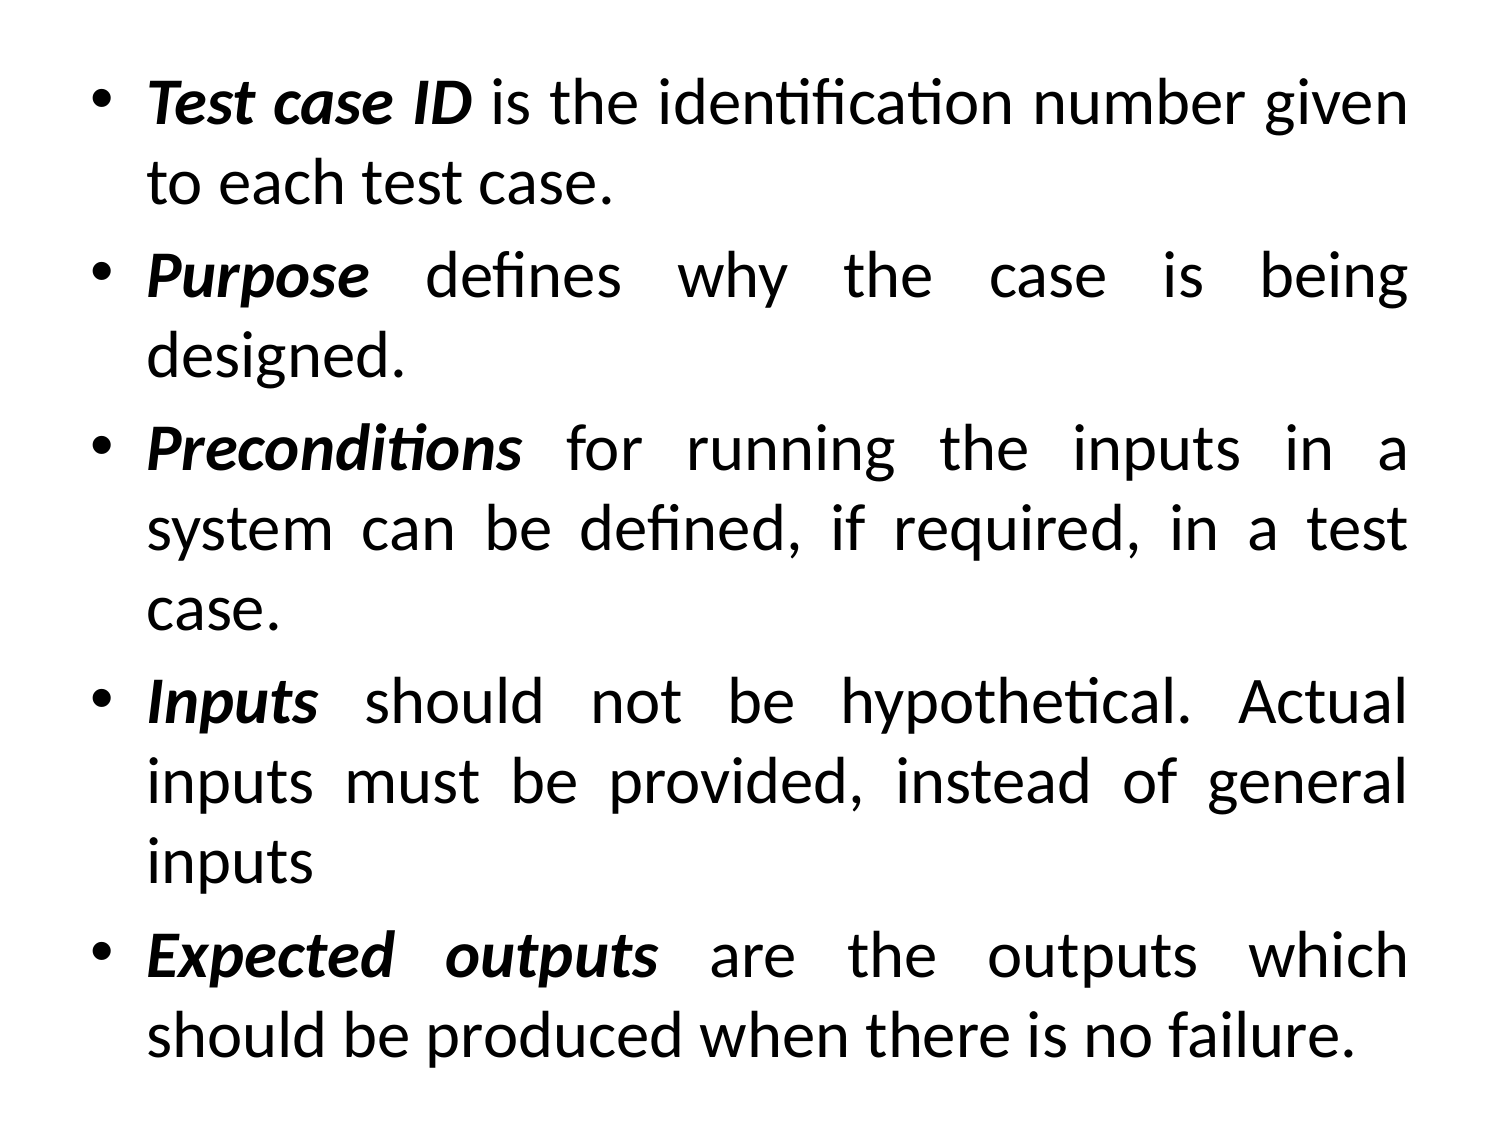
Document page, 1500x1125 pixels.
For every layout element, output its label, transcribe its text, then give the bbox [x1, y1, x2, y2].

list Test case ID is the identification number given to each test case. Purpose defines why the case is being designed. Preconditions for running the inputs in a system can be defined, if required, in a test case. Inputs should not be hypothetical. Actual inputs must be provided, instead of general inputs Expected outputs are the outputs which should be produced when there is no failure. [75, 50, 1425, 1088]
